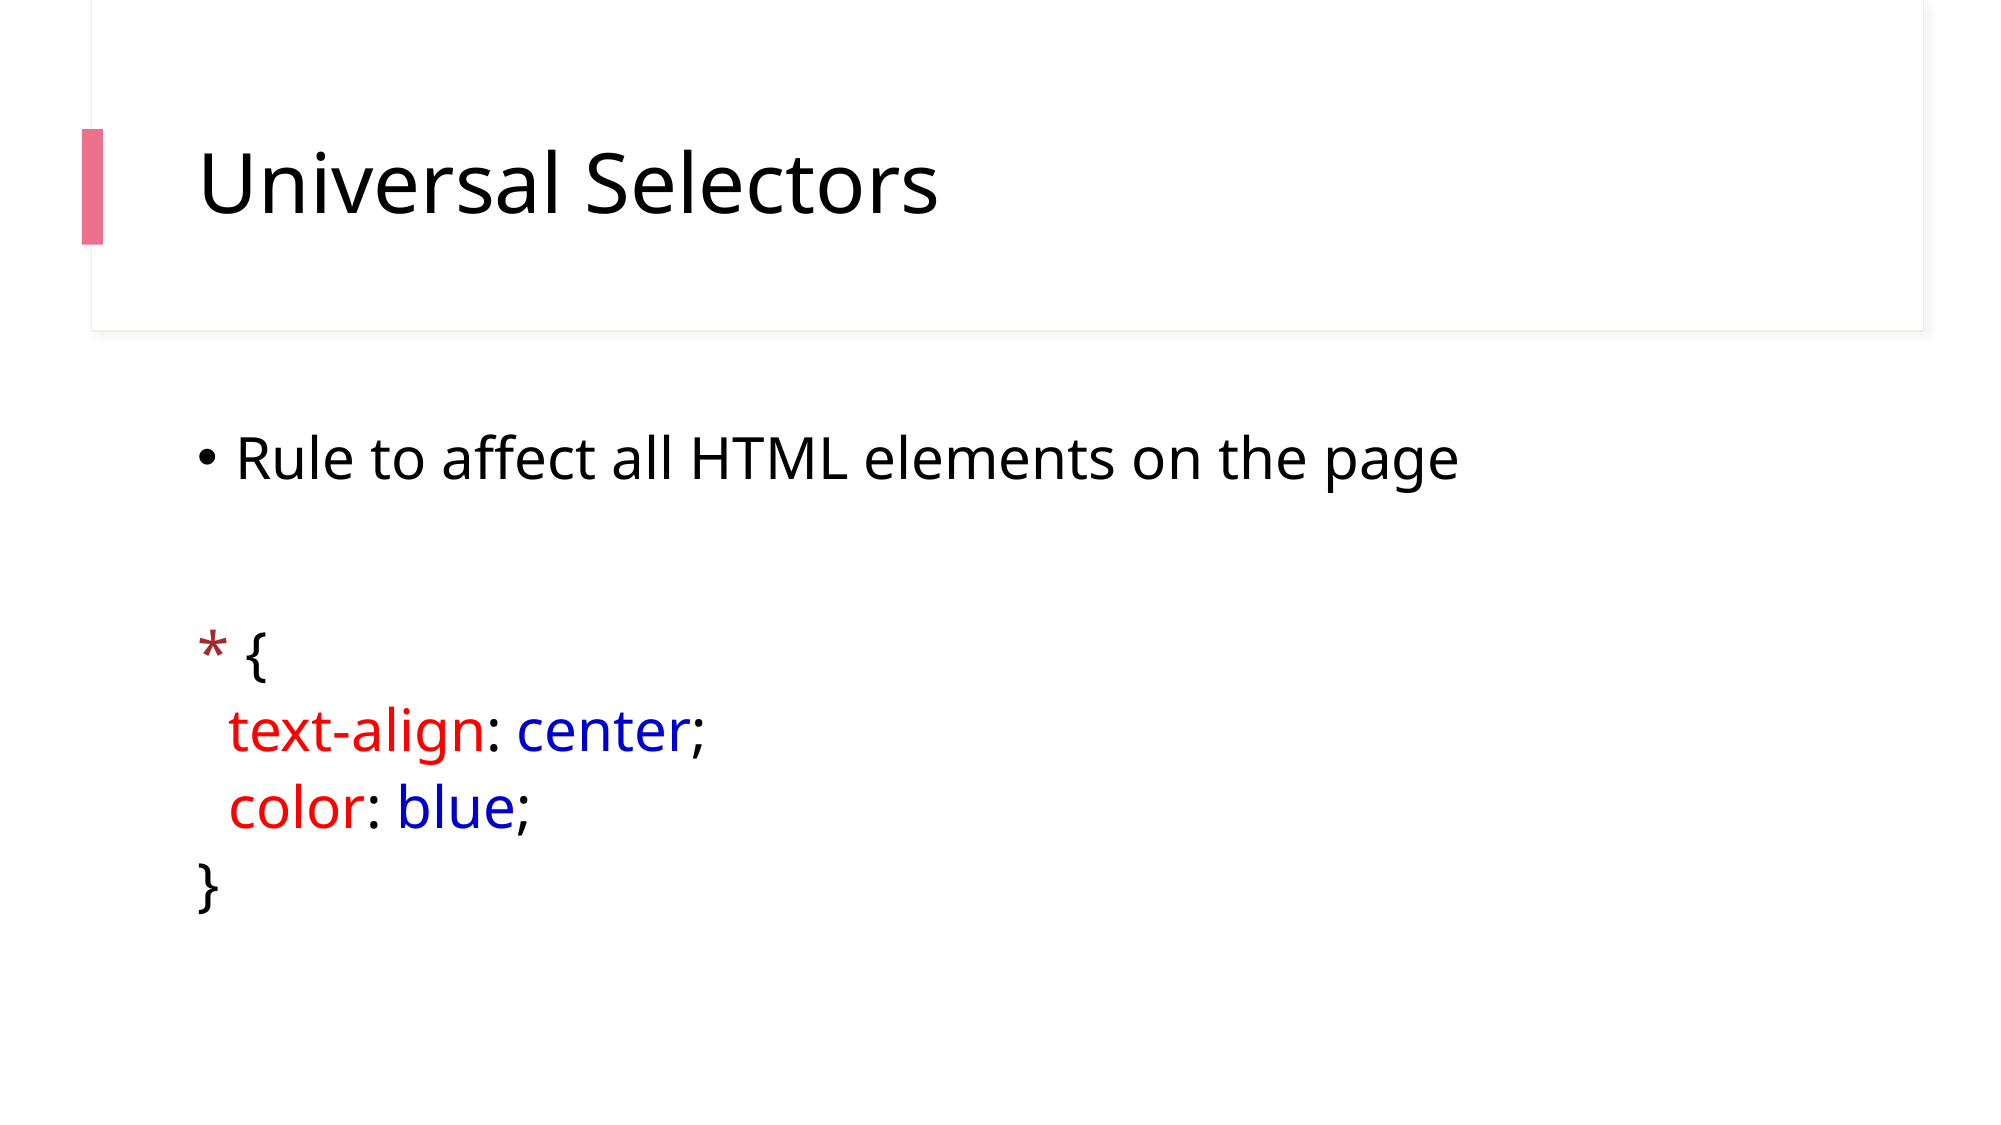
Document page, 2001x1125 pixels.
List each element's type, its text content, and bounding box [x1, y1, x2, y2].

list Rule to affect all HTML elements on the page * { text-align: center; color: blue; } [183, 406, 1851, 1013]
title Universal Selectors [183, 90, 1851, 284]
